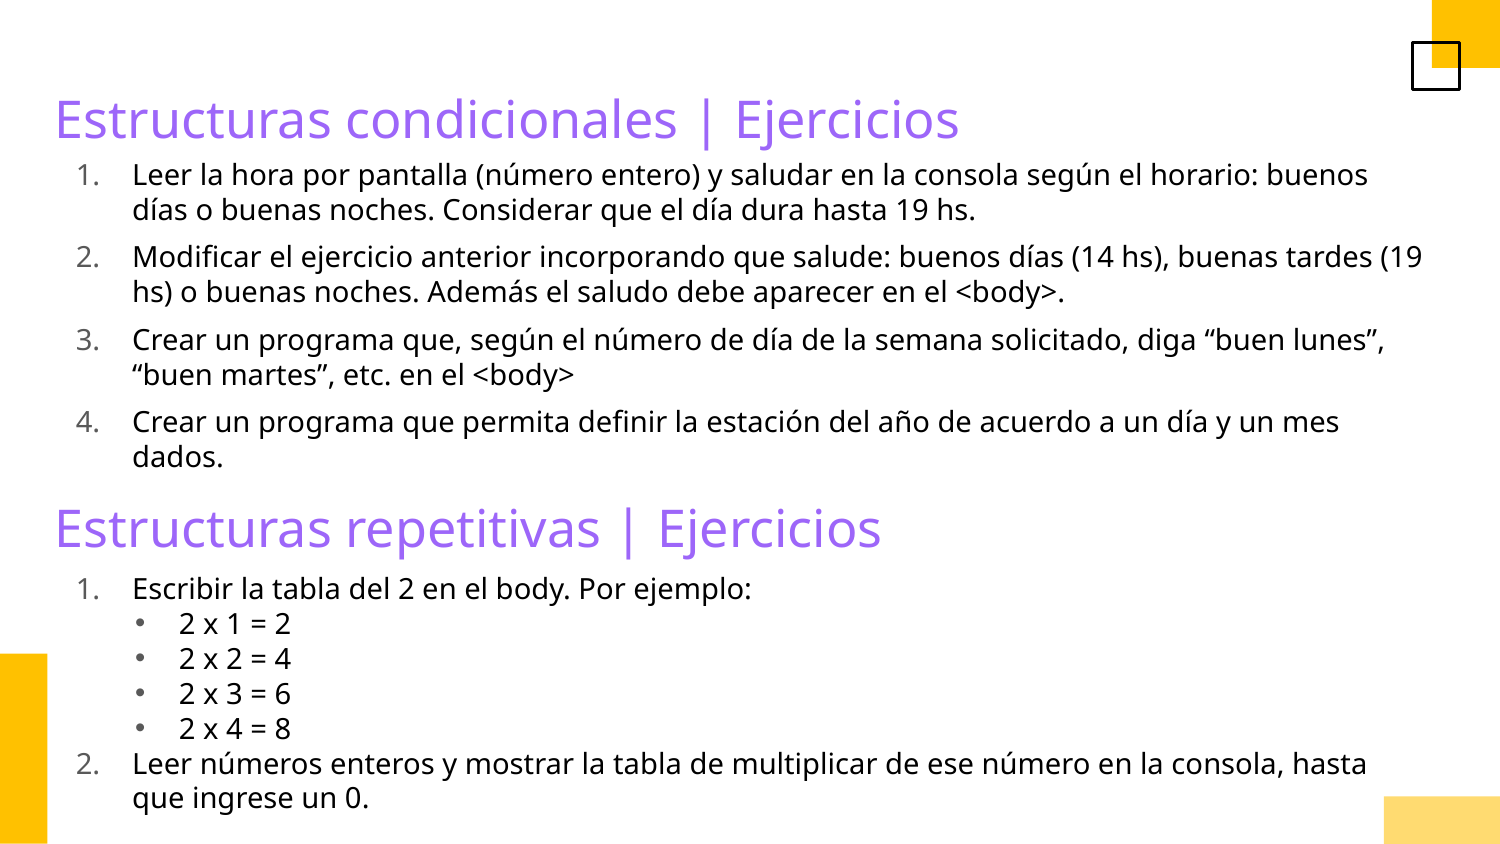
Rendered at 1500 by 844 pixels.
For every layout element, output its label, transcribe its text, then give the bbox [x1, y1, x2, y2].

text_box Leer la hora por pantalla (número entero) y saludar en la consola según el horario: buenos días o buenas noches. Considerar que el día dura hasta 19 hs. Modificar el ejercicio anterior incorporando que salude: buenos días (14 hs), buenas tardes (19 hs) o buenas noches. Además el saludo debe aparecer en el <body>. Crear un programa que, según el número de día de la semana solicitado, diga “buen lunes”, “buen martes”, etc. en el <body> Crear un programa que permita definir la estación del año de acuerdo a un día y un mes dados. [60, 141, 1442, 272]
text_box Estructuras repetitivas | Ejercicios [40, 480, 1460, 575]
text_box Escribir la tabla del 2 en el body. Por ejemplo: 2 x 1 = 2 2 x 2 = 4 2 x 3 = 6 2 x 4 = 8 Leer números enteros y mostrar la tabla de multiplicar de ese número en la consola, hasta que ingrese un 0. [60, 555, 1442, 822]
text_box Estructuras condicionales | Ejercicios [40, 71, 1460, 166]
